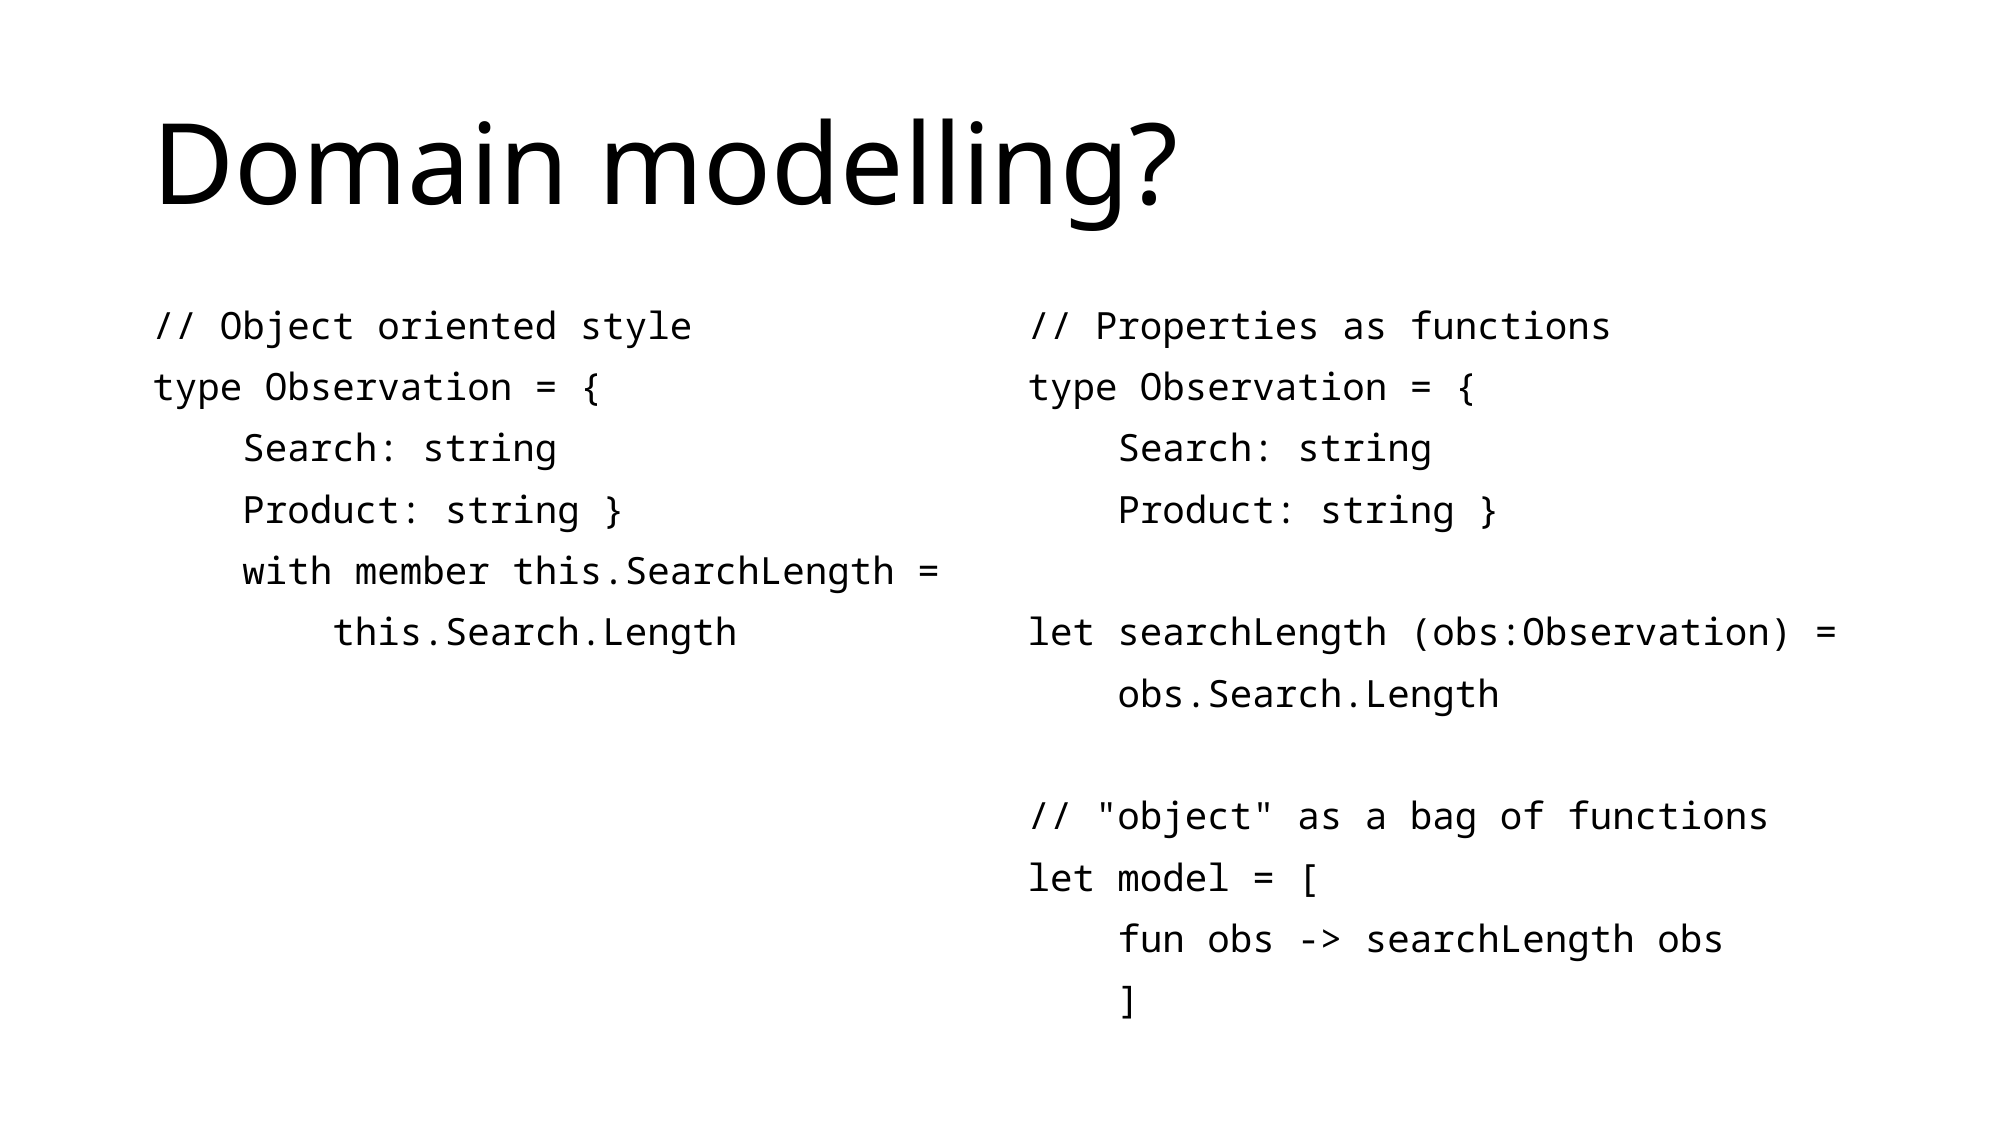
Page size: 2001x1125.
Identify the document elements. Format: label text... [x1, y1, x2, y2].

title Domain modelling? [137, 59, 1863, 278]
list // Object oriented style type Observation = { Search: string Product: string } with member this.SearchLength = this.Search.Length [137, 299, 988, 1014]
list // Properties as functions type Observation = { Search: string Product: string } let searchLength (obs:Observation) = obs.Search.Length // "object" as a bag of functions let model = [ fun obs -> searchLength obs ] [1012, 299, 1863, 1014]
